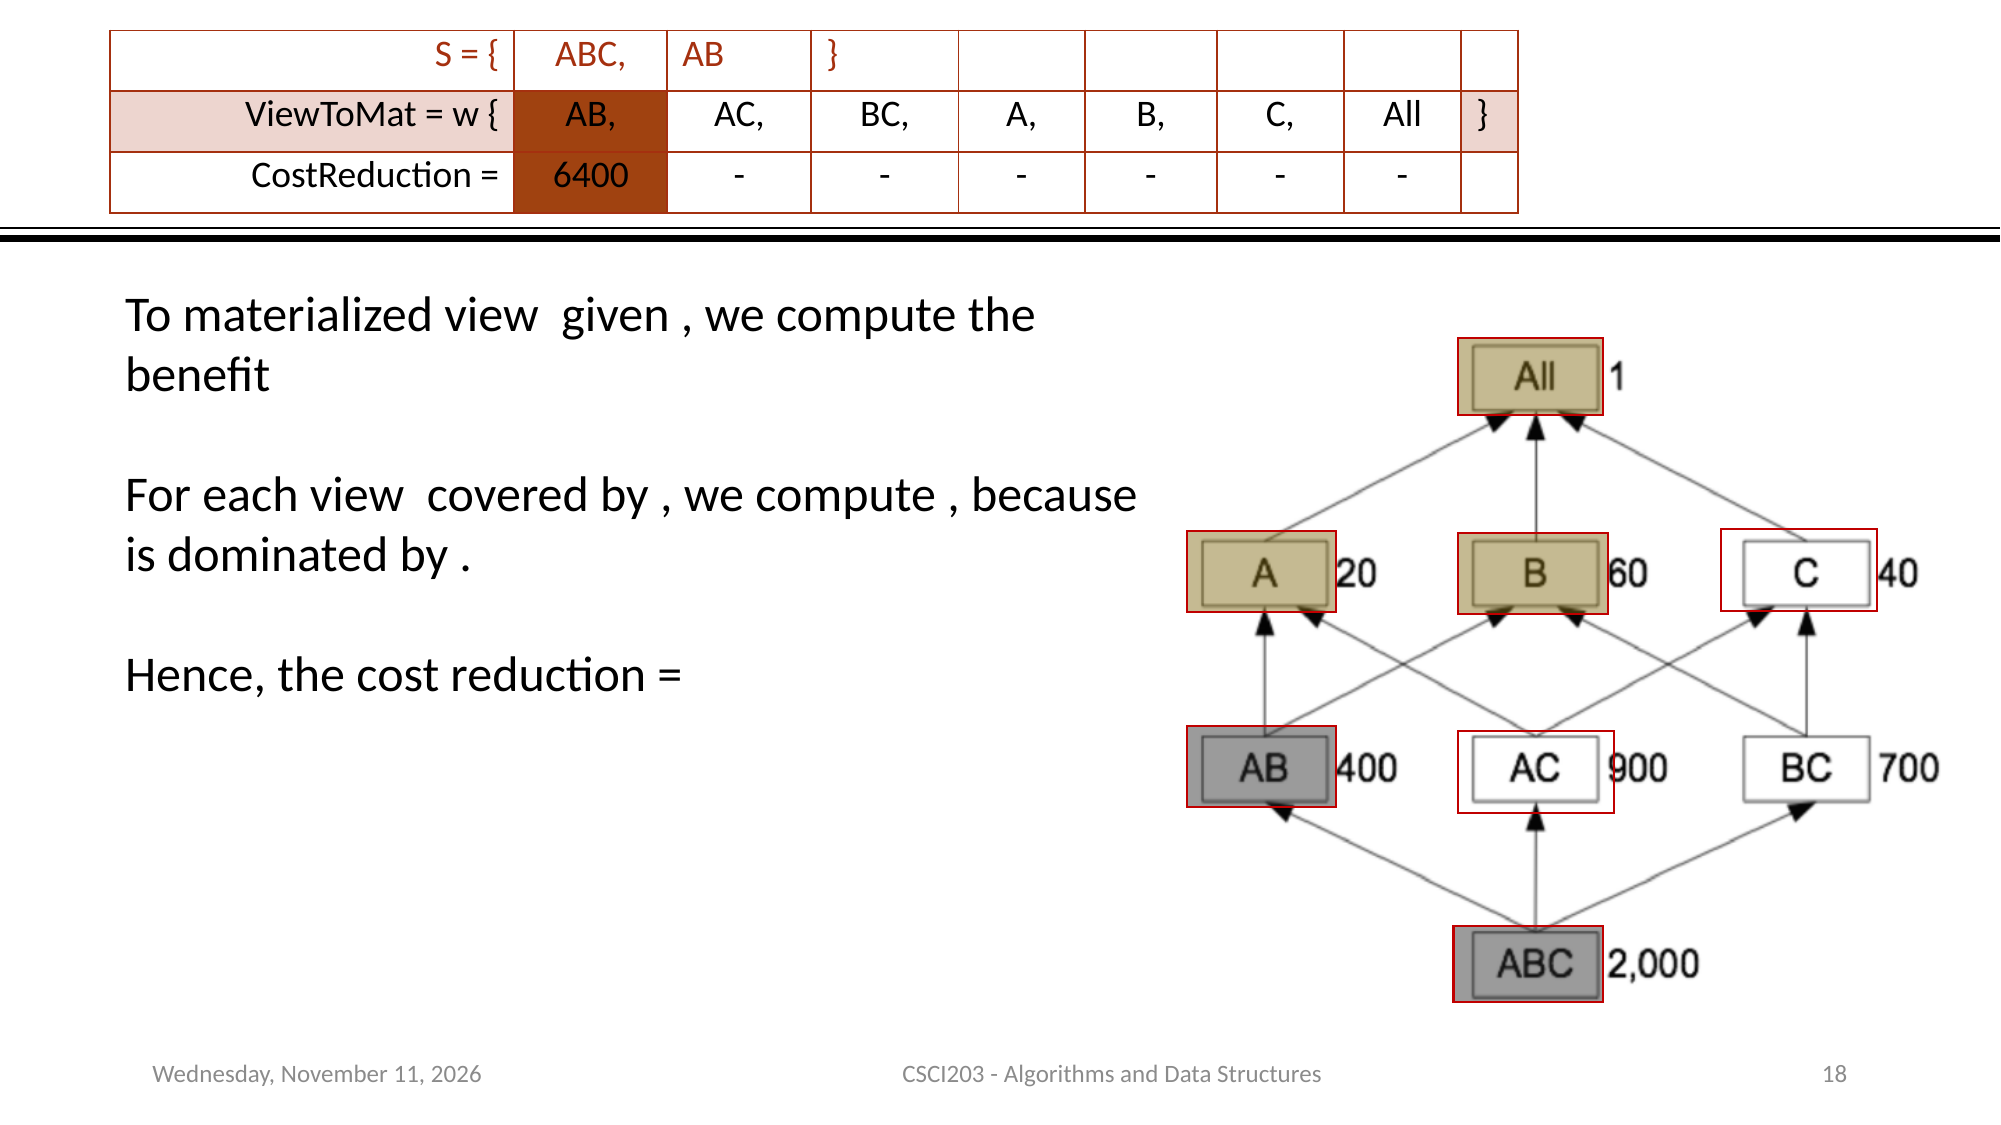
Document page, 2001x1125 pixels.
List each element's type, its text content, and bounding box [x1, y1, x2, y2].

table_cell B, [1086, 92, 1216, 151]
table_header [1345, 31, 1460, 90]
table_header AB [668, 31, 810, 90]
slide_number 18 [1412, 1042, 1863, 1103]
table_cell } [1462, 92, 1517, 151]
table_header } [812, 31, 958, 90]
table_cell [1462, 153, 1517, 212]
table_cell - [1086, 153, 1216, 212]
table_header [1086, 31, 1216, 90]
table_cell C, [1218, 92, 1343, 151]
table_cell ViewToMat = w { [111, 92, 513, 151]
table_cell CostReduction = [111, 153, 513, 212]
table_cell - [668, 153, 810, 212]
table_cell AC, [668, 92, 810, 151]
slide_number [137, 1042, 588, 1103]
table_cell - [1345, 153, 1460, 212]
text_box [1179, 325, 1960, 1017]
table_header ABC, [515, 31, 666, 90]
table_header [1218, 31, 1343, 90]
table_cell - [812, 153, 958, 212]
table_header [1462, 31, 1517, 90]
footer CSCI203 - Algorithms and Data Structures [662, 1042, 1338, 1103]
table_header S = { [111, 31, 513, 90]
table_cell AB, [515, 92, 666, 151]
table_cell - [1218, 153, 1343, 212]
table_cell - [959, 153, 1084, 212]
table_cell A, [959, 92, 1084, 151]
table_cell BC, [812, 92, 958, 151]
table_cell 6400 [515, 153, 666, 212]
table_cell All [1345, 92, 1460, 151]
table_header [959, 31, 1084, 90]
